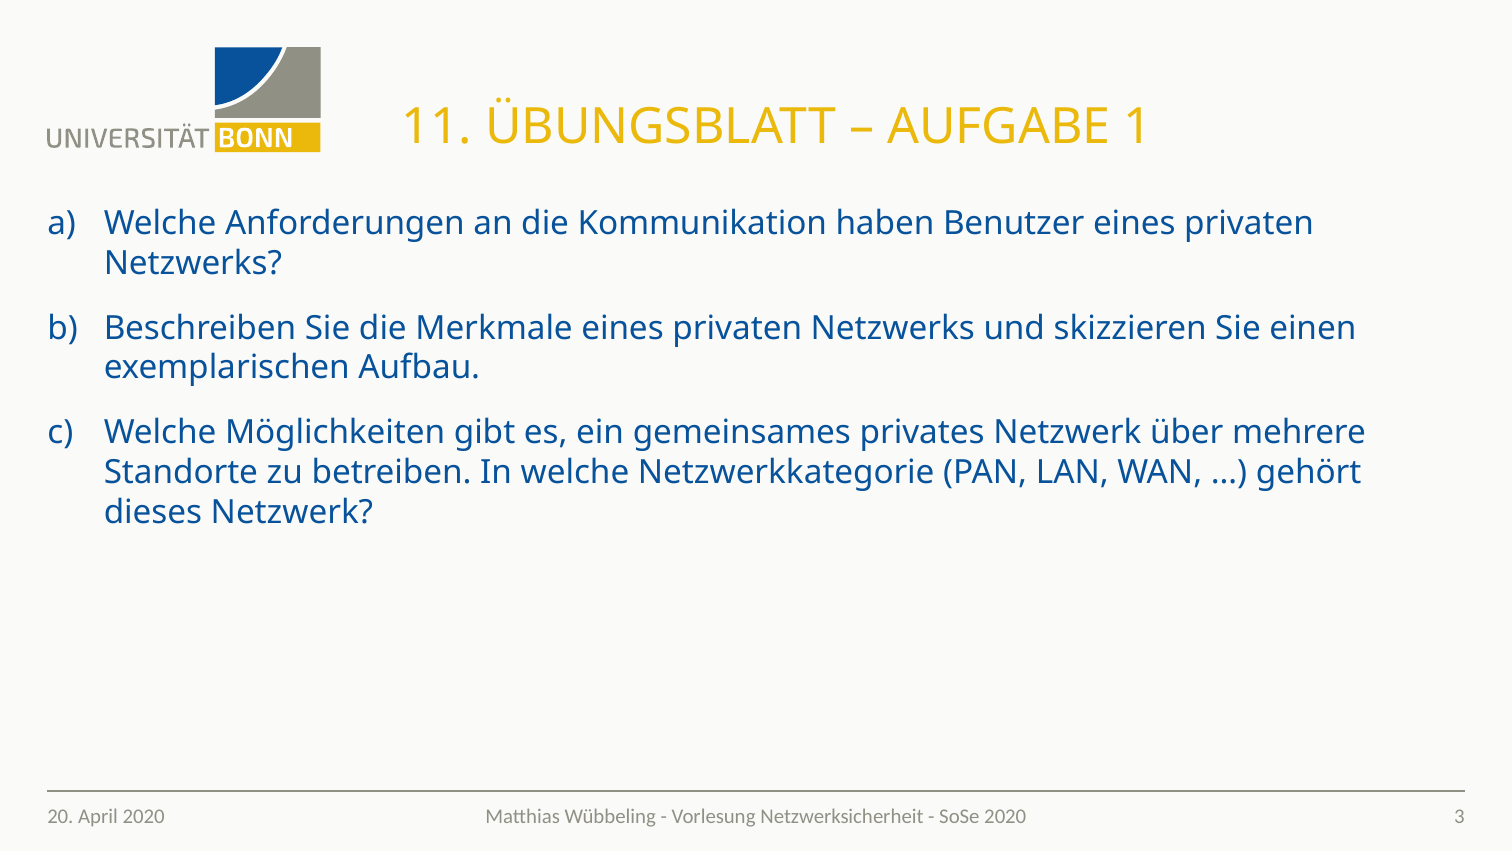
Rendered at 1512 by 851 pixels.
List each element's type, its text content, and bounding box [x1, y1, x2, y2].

list Welche Anforderungen an die Kommunikation haben Benutzer eines privaten Netzwerks? Beschreiben Sie die Merkmale eines privaten Netzwerks und skizzieren Sie einen exemplarischen Aufbau. Welche Möglichkeiten gibt es, ein gemeinsames privates Netzwerk über mehrere Standorte zu betreiben. In welche Netzwerkkategorie (PAN, LAN, WAN, …) gehört dieses Netzwerk? [47, 200, 1465, 745]
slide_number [47, 791, 189, 839]
slide_number 3 [1370, 791, 1465, 839]
title 11. Übungsblatt – Aufgabe 1 [401, 47, 1465, 154]
footer Matthias Wübbeling - Vorlesung Netzwerksicherheit - SoSe 2020 [342, 791, 1170, 839]
